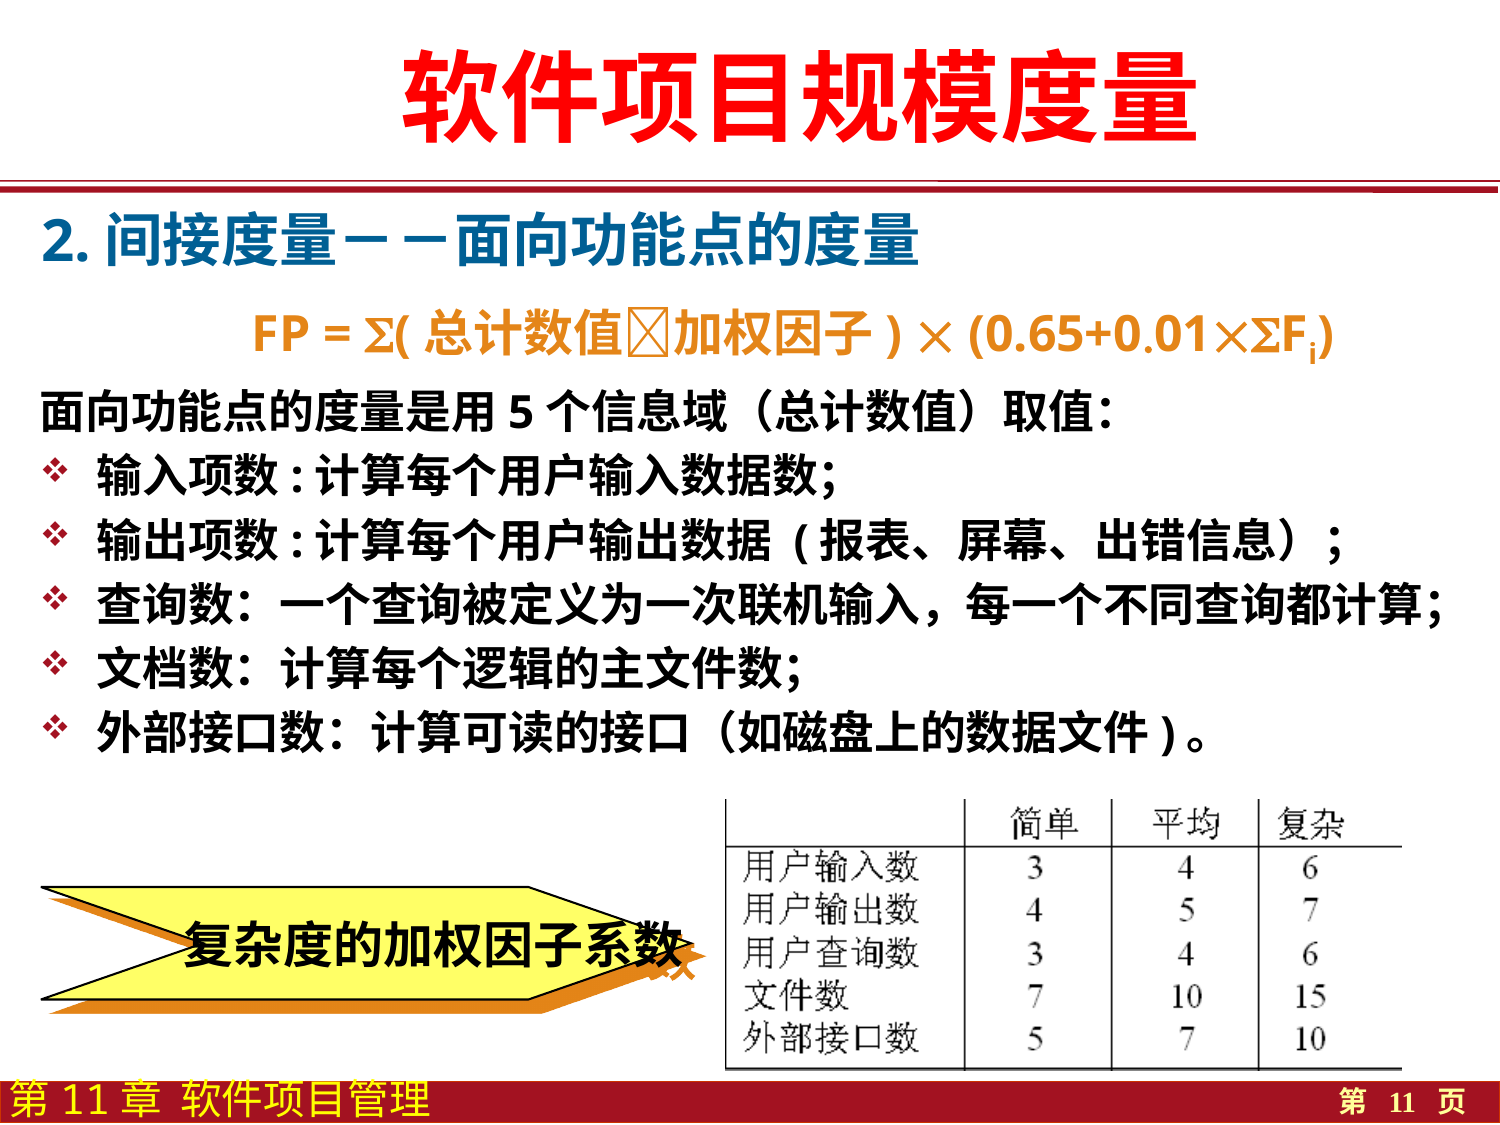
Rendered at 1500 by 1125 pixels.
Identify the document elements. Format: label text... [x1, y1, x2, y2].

text_box FP = (总计数值加权因子)  (0.65+001Fi) [251, 302, 1335, 364]
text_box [724, 799, 1402, 1071]
text_box 面向功能点的度量是用5个信息域（总计数值）取值： 输入项数:计算每个用户输入数据数； 输出项数:计算每个用户输出数据 (报表、屏幕、出错信息）； 查询数：一个查询被定义为一次联机输入，每一个不同查询都计算； 文档数：计算每个逻辑的主文件数； 外部接口数：计算可读的接口（如磁盘上的数据文件)。 [24, 375, 1500, 766]
text_box 2.间接度量－－面向功能点的度量 [41, 208, 1093, 274]
text_box 复杂度的加权因子系数 [40, 887, 691, 1000]
text_box 软件项目规模度量 [312, 42, 1288, 146]
